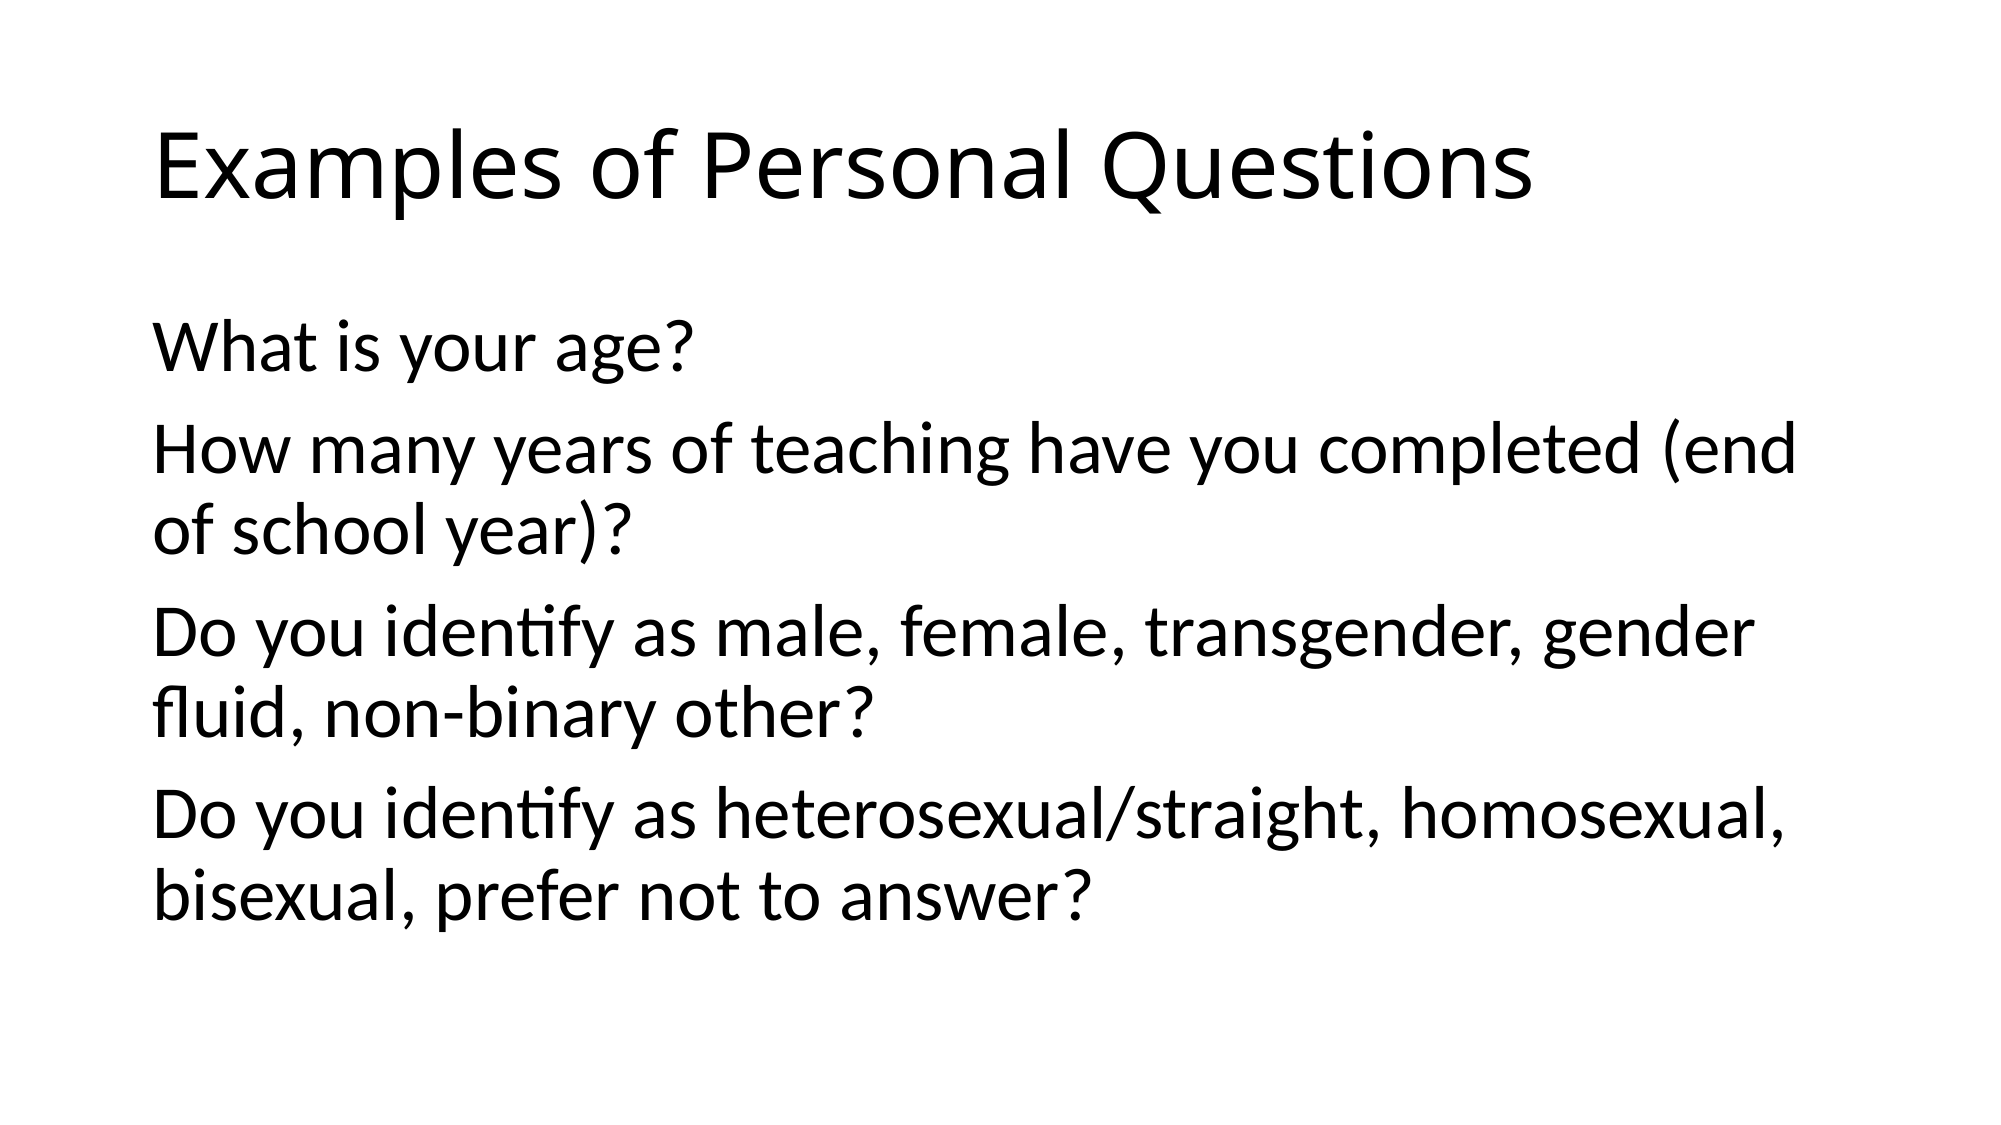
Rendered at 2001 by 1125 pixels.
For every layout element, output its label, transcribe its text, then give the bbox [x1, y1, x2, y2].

list What is your age? How many years of teaching have you completed (end of school year)? Do you identify as male, female, transgender, gender fluid, non-binary other? Do you identify as heterosexual/straight, homosexual, bisexual, prefer not to answer? [137, 299, 1863, 1014]
title Examples of Personal Questions [137, 59, 1863, 278]
